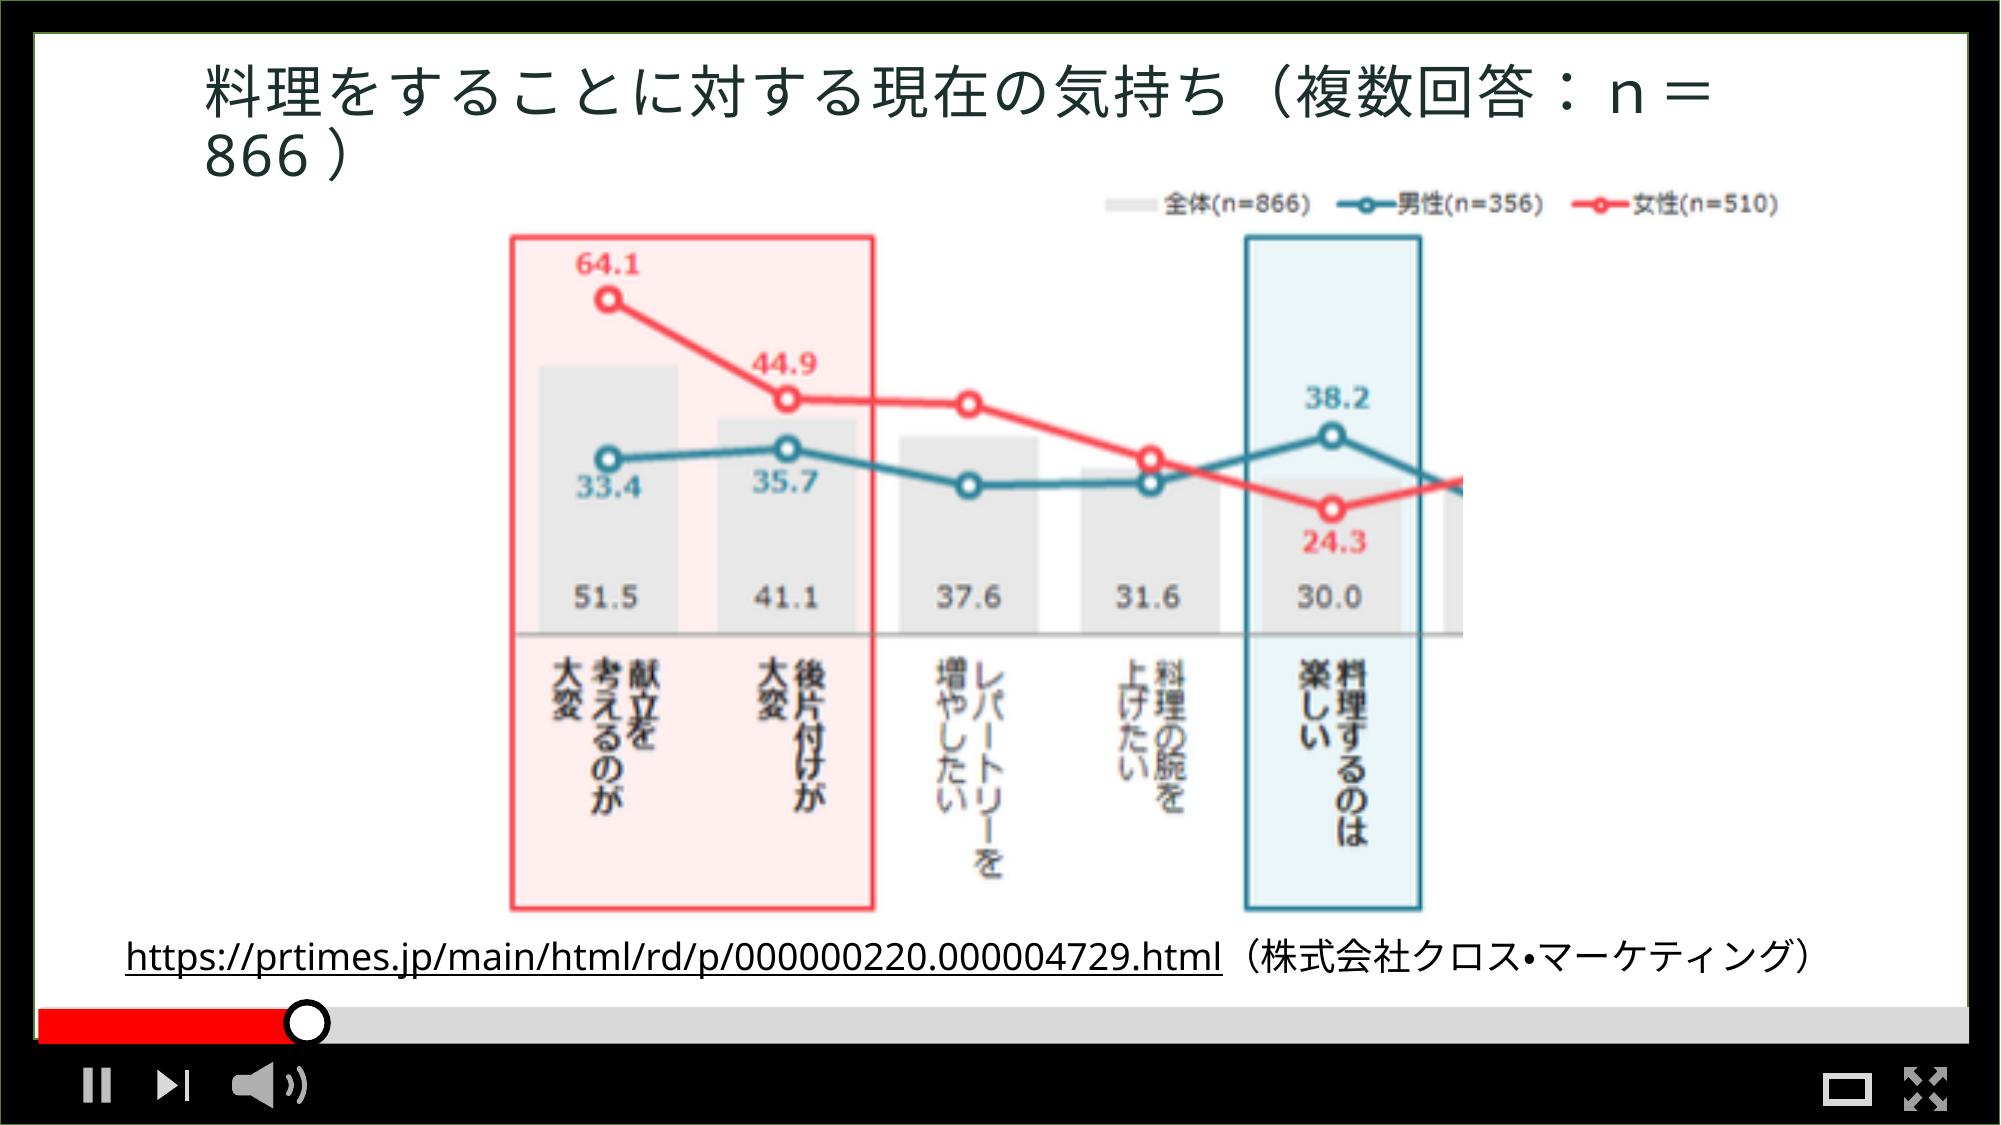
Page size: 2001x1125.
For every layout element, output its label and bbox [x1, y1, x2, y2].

list [452, 228, 1464, 992]
text_box [0, 0, 2000, 1125]
picture [1078, 173, 1861, 228]
